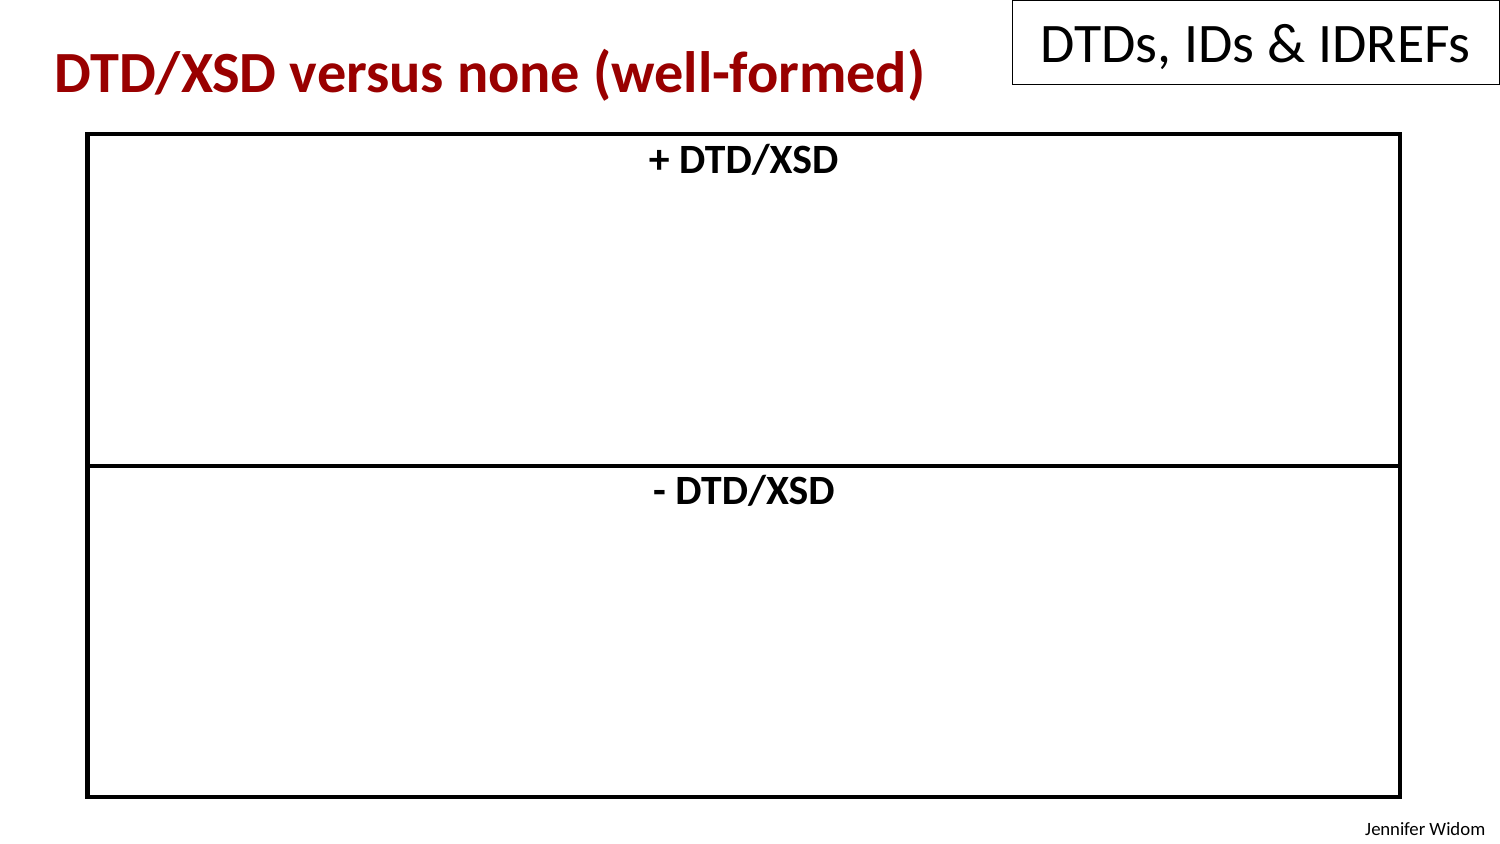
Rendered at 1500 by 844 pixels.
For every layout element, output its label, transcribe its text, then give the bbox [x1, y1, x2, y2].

table_cell - DTD/XSD [90, 468, 1398, 795]
text_box DTD/XSD versus none (well-formed) [24, 34, 1388, 782]
text_box DTDs, IDs & IDREFs [1012, 0, 1500, 85]
table_header + DTD/XSD [90, 136, 1398, 464]
